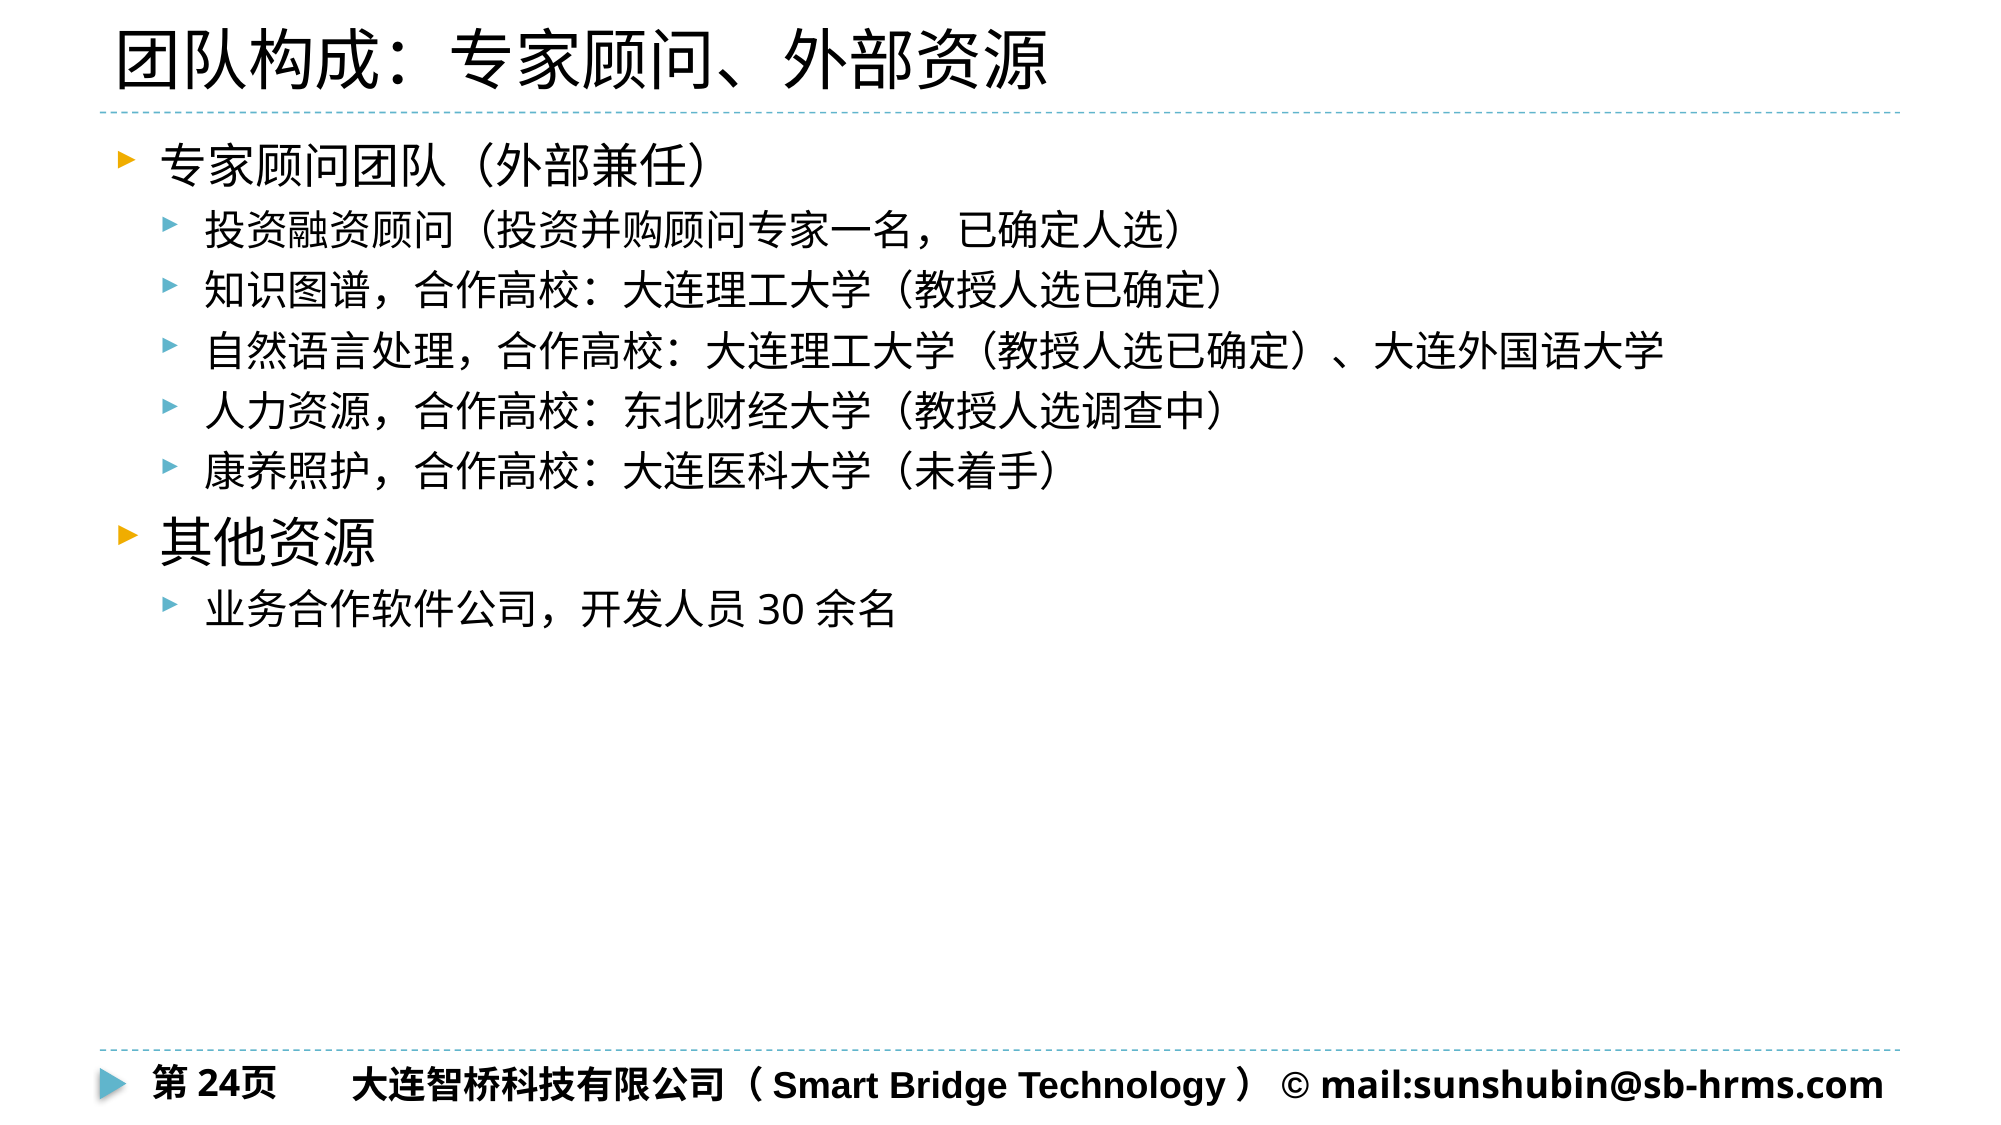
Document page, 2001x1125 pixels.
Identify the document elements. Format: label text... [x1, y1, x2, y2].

list 专家顾问团队（外部兼任） 投资融资顾问（投资并购顾问专家一名，已确定人选） 知识图谱，合作高校：大连理工大学（教授人选已确定） 自然语言处理，合作高校：大连理工大学（教授人选已确定）、大连外国语大学 人力资源，合作高校：东北财经大学（教授人选调查中） 康养照护，合作高校：大连医科大学（未着手） 其他资源 业务合作软件公司，开发人员30余名 [99, 127, 1900, 1025]
text_box 第24页 [135, 1054, 324, 1115]
title 团队构成：专家顾问、外部资源 [99, 15, 1625, 100]
